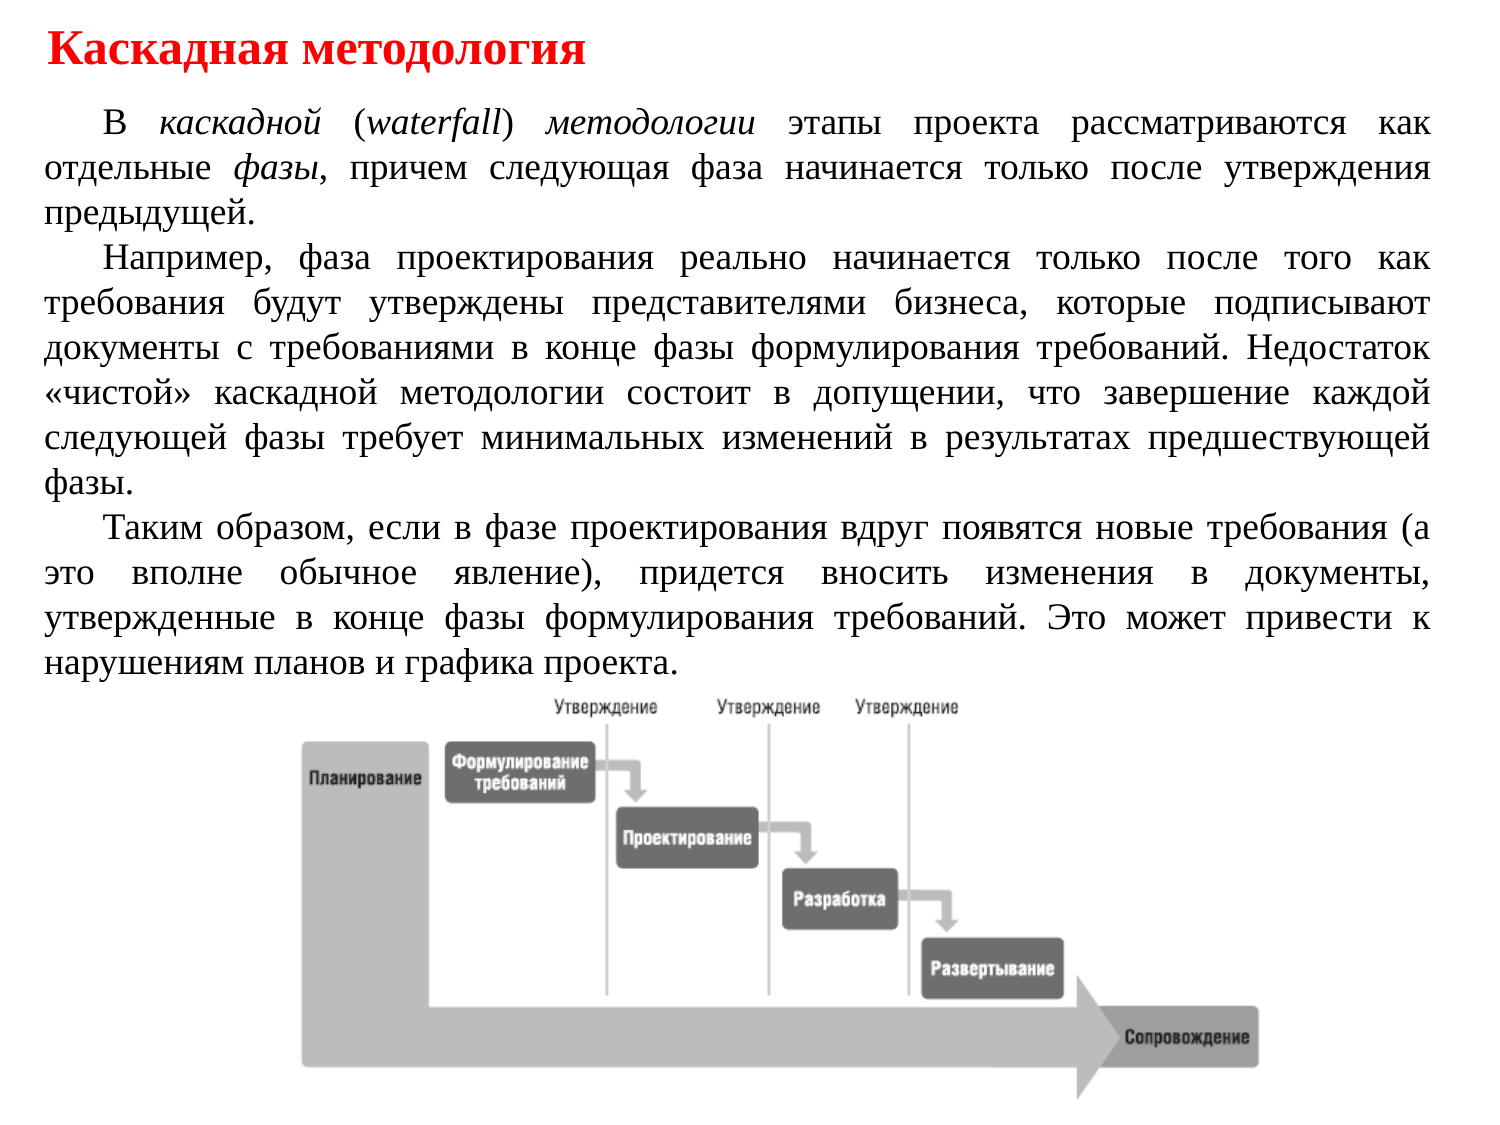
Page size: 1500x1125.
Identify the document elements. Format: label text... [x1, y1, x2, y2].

text_box В каскадной (waterfall) методологии этапы проекта рассматриваются как отдельные фазы, причем следующая фаза начинается только после утверждения предыдущей. Например, фаза проектирования реально начинается только после того как требования будут утверждены представителями бизнеса, которые подписывают документы с требованиями в конце фазы формулирования требований. Недостаток «чистой» каскадной методологии состоит в допущении, что завершение каждой следующей фазы требует минимальных изменений в результатах предшествующей фазы. Таким образом, если в фазе проектирования вдруг появятся новые требования (а это вполне обычное явление), придется вносить изменения в документы, утвержденные в конце фазы формулирования требований. Это может привести к нарушениям планов и графика проекта. [29, 89, 1447, 690]
picture [288, 687, 1270, 1114]
text_box Каскадная методология [32, 7, 602, 82]
